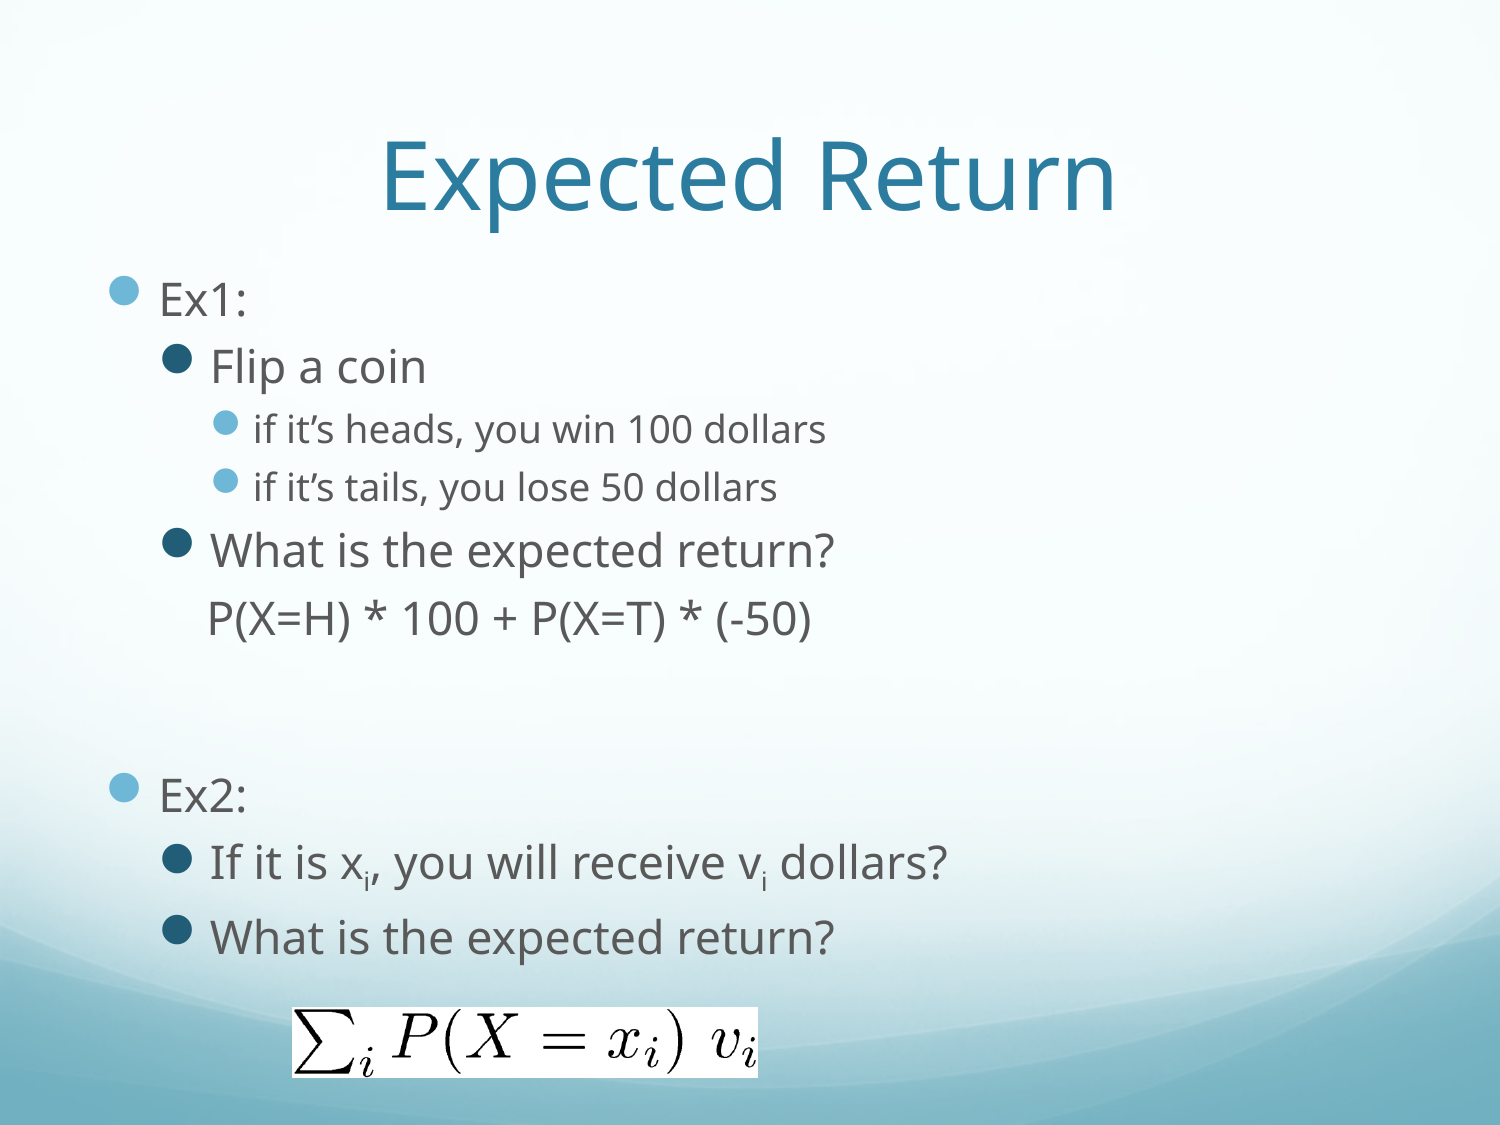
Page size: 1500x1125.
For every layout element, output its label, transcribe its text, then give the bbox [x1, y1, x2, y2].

list Ex1: Flip a coin if it’s heads, you win 100 dollars if it’s tails, you lose 50 dollars What is the expected return? P(X=H) * 100 + P(X=T) * (-50) Ex2: If it is xi, you will receive vi dollars? What is the expected return? [90, 262, 1410, 975]
title Expected Return [90, 17, 1410, 237]
picture [292, 1007, 758, 1079]
